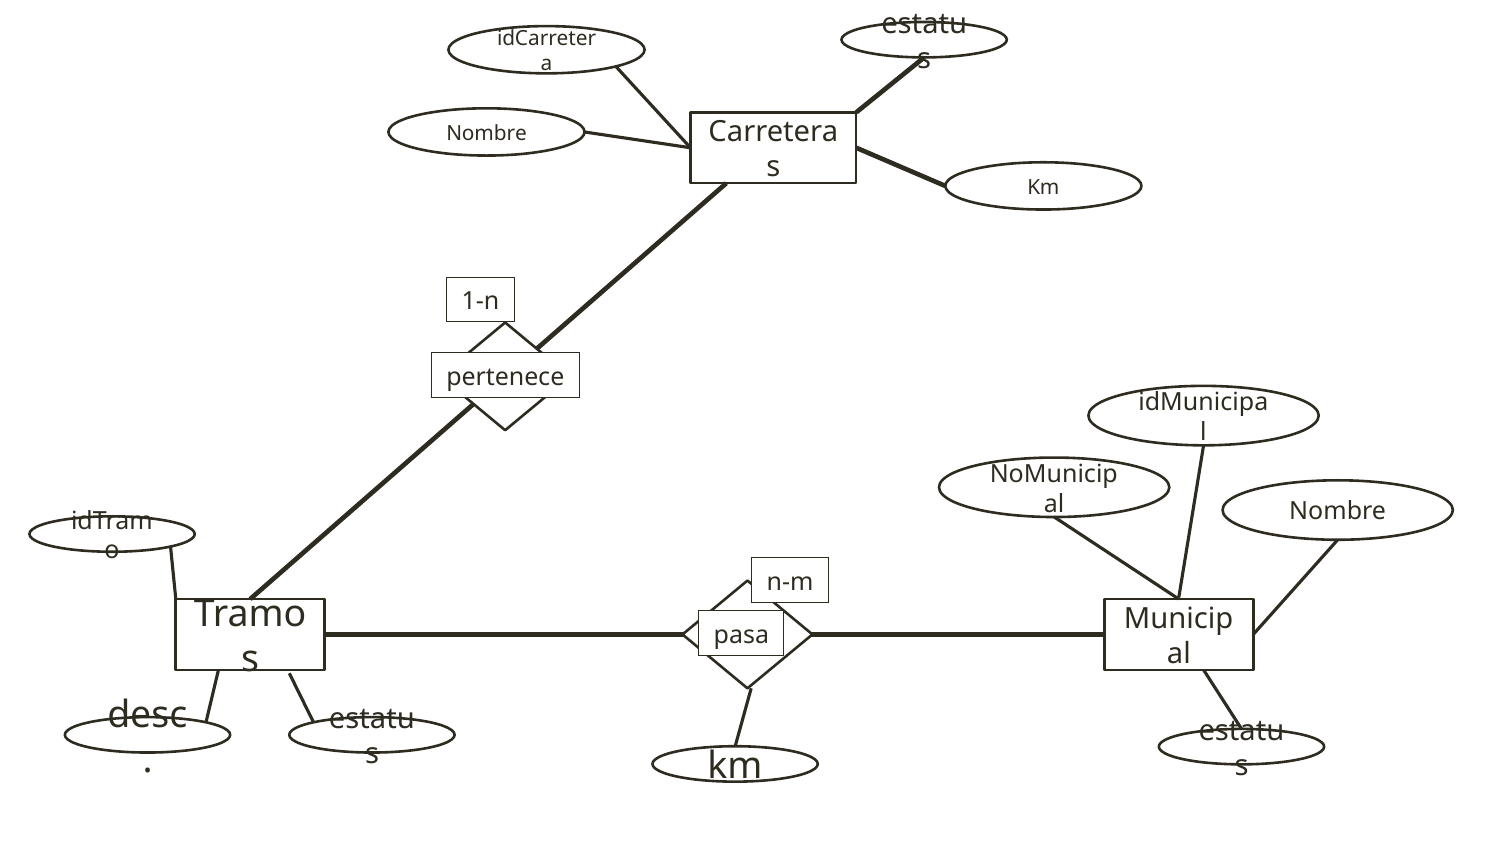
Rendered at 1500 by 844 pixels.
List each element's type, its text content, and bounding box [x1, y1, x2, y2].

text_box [734, 688, 752, 747]
text_box NoMunicipal [937, 456, 1171, 519]
text_box estatus [1157, 727, 1326, 766]
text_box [615, 66, 691, 128]
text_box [1178, 445, 1204, 598]
text_box km [651, 744, 820, 783]
text_box Tramos [174, 598, 326, 671]
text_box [205, 669, 219, 723]
text_box Nombre [1221, 478, 1455, 542]
text_box idCarretera [447, 24, 646, 75]
text_box estatus [288, 715, 456, 754]
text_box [249, 182, 727, 600]
text_box n-m [751, 557, 829, 603]
text_box pasa [698, 610, 784, 630]
text_box [706, 644, 803, 686]
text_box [855, 57, 925, 113]
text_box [855, 147, 946, 187]
text_box idTramo [28, 515, 197, 554]
text_box [685, 619, 698, 630]
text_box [1203, 669, 1242, 730]
text_box [709, 579, 810, 630]
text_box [288, 672, 314, 723]
text_box desc. [63, 715, 232, 754]
text_box Km [947, 160, 1143, 211]
text_box Municipal [1103, 598, 1255, 671]
text_box idMunicipal [1087, 384, 1320, 447]
text_box estatus [840, 20, 1009, 59]
text_box pasa [698, 644, 784, 656]
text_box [1053, 516, 1180, 600]
text_box Carreteras [689, 111, 857, 184]
text_box Nombre [387, 107, 584, 157]
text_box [170, 546, 176, 600]
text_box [584, 131, 691, 148]
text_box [1253, 539, 1338, 635]
